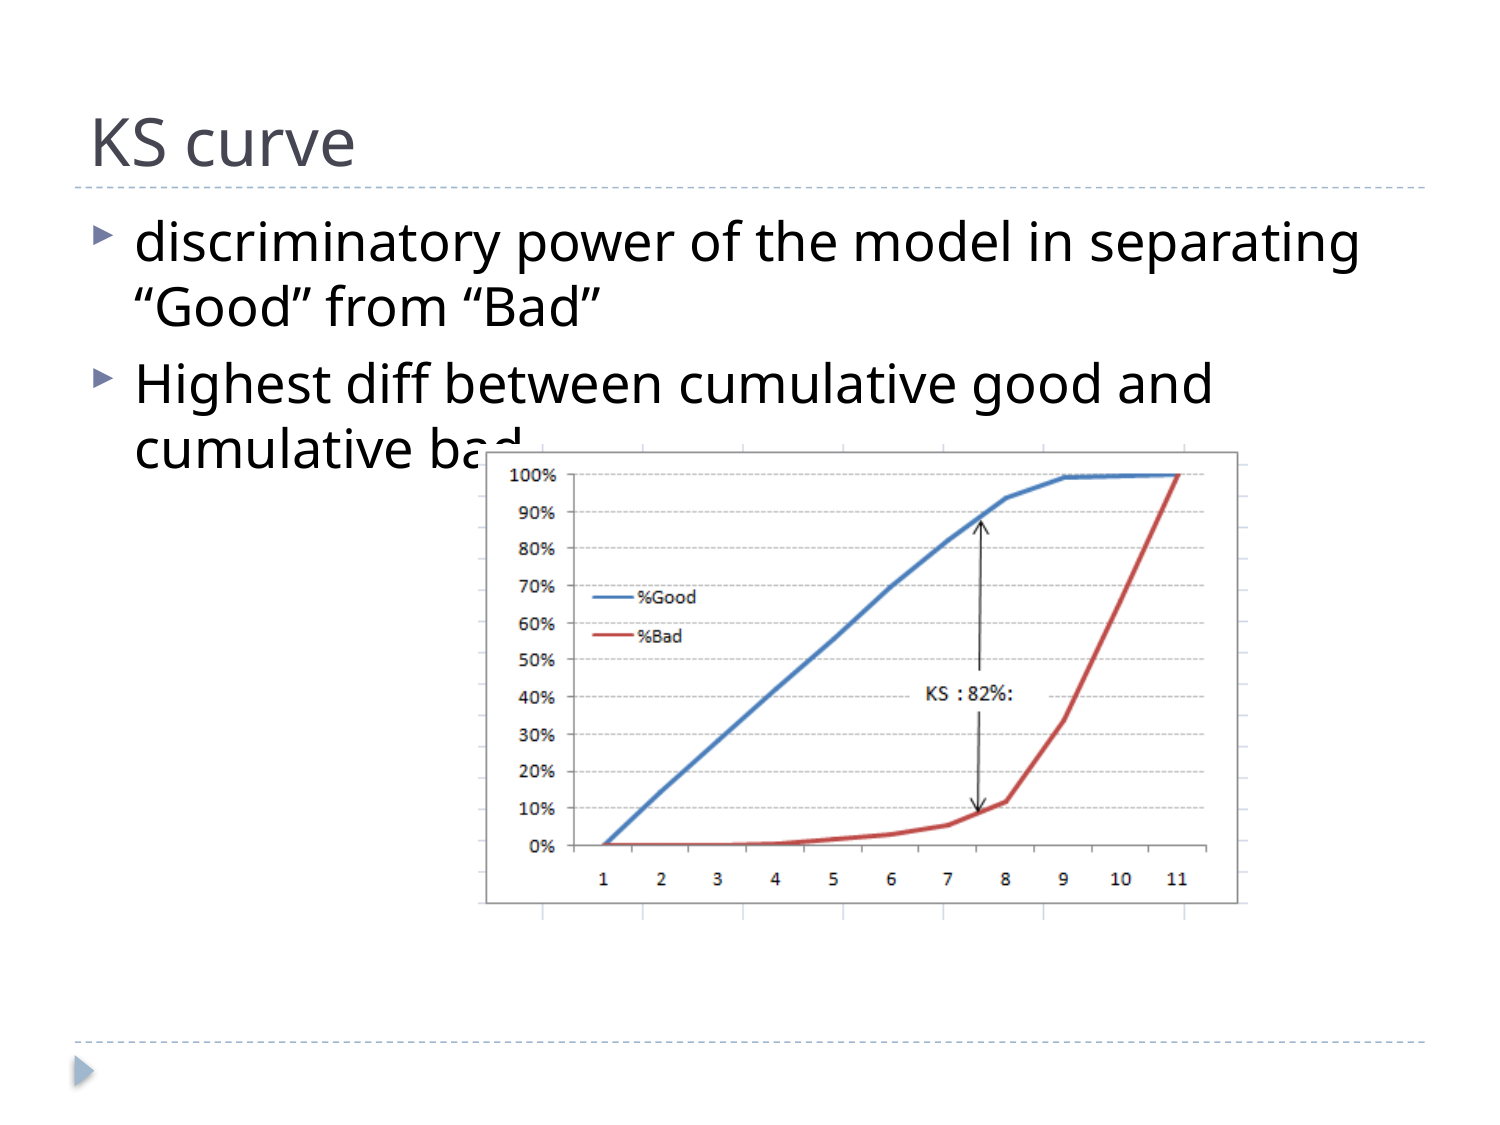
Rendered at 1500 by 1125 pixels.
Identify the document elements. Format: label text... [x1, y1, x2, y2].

list discriminatory power of the model in separating “Good” from “Bad” Highest diff between cumulative good and cumulative bad [75, 200, 1425, 1010]
picture [477, 444, 1248, 920]
title KS curve [75, 24, 1425, 188]
